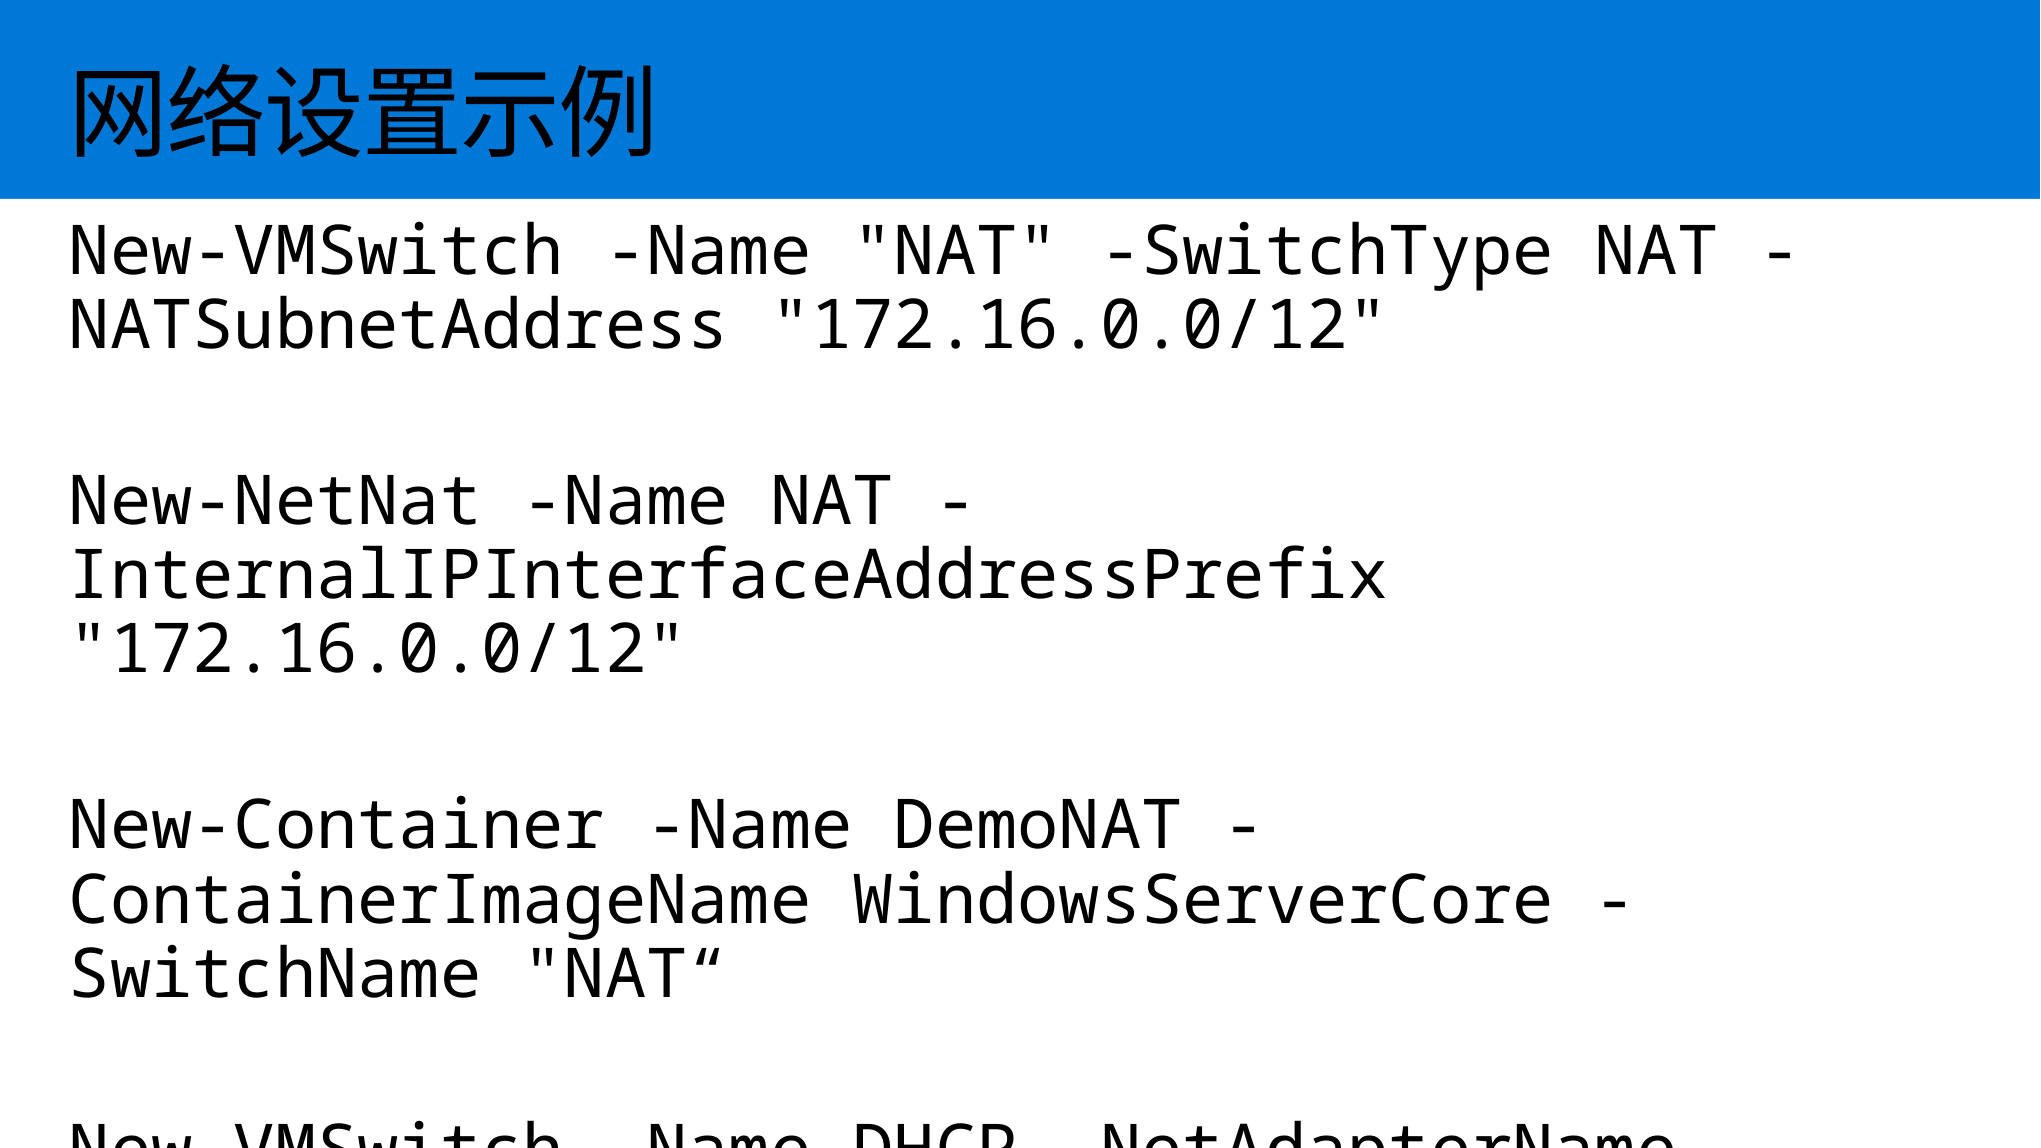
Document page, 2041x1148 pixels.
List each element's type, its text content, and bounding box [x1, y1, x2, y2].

list New-VMSwitch -Name "NAT" -SwitchType NAT -NATSubnetAddress "172.16.0.0/12" New-NetNat -Name NAT -InternalIPInterfaceAddressPrefix "172.16.0.0/12" New-Container -Name DemoNAT -ContainerImageName WindowsServerCore -SwitchName "NAT“ New-VMSwitch -Name DHCP -NetAdapterName Ethernet [45, 200, 1996, 1148]
title 网络设置示例 [45, 48, 1996, 199]
